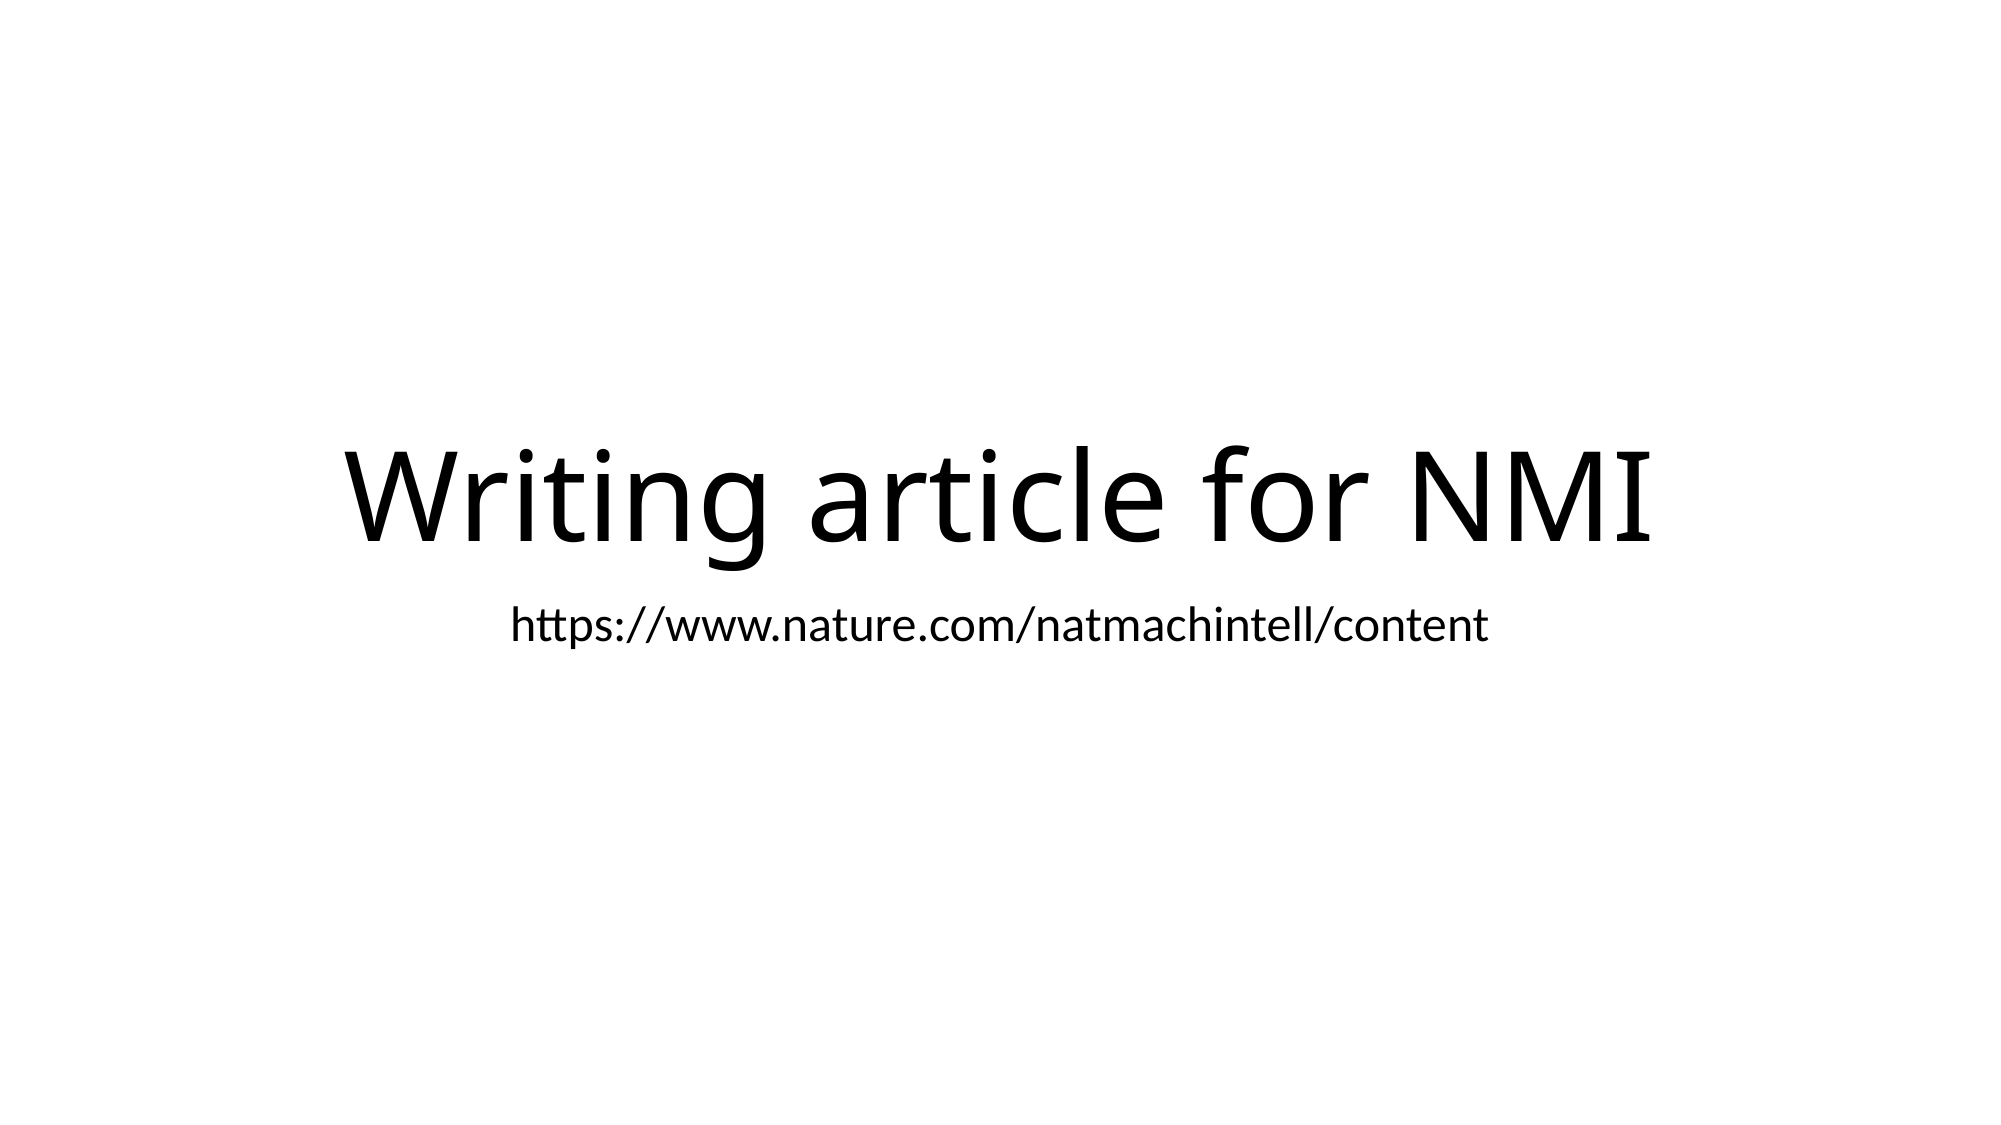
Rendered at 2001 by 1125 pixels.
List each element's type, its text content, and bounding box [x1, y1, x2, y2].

subtitle https://www.nature.com/natmachintell/content [249, 590, 1750, 863]
title Writing article for NMI [249, 184, 1750, 576]
